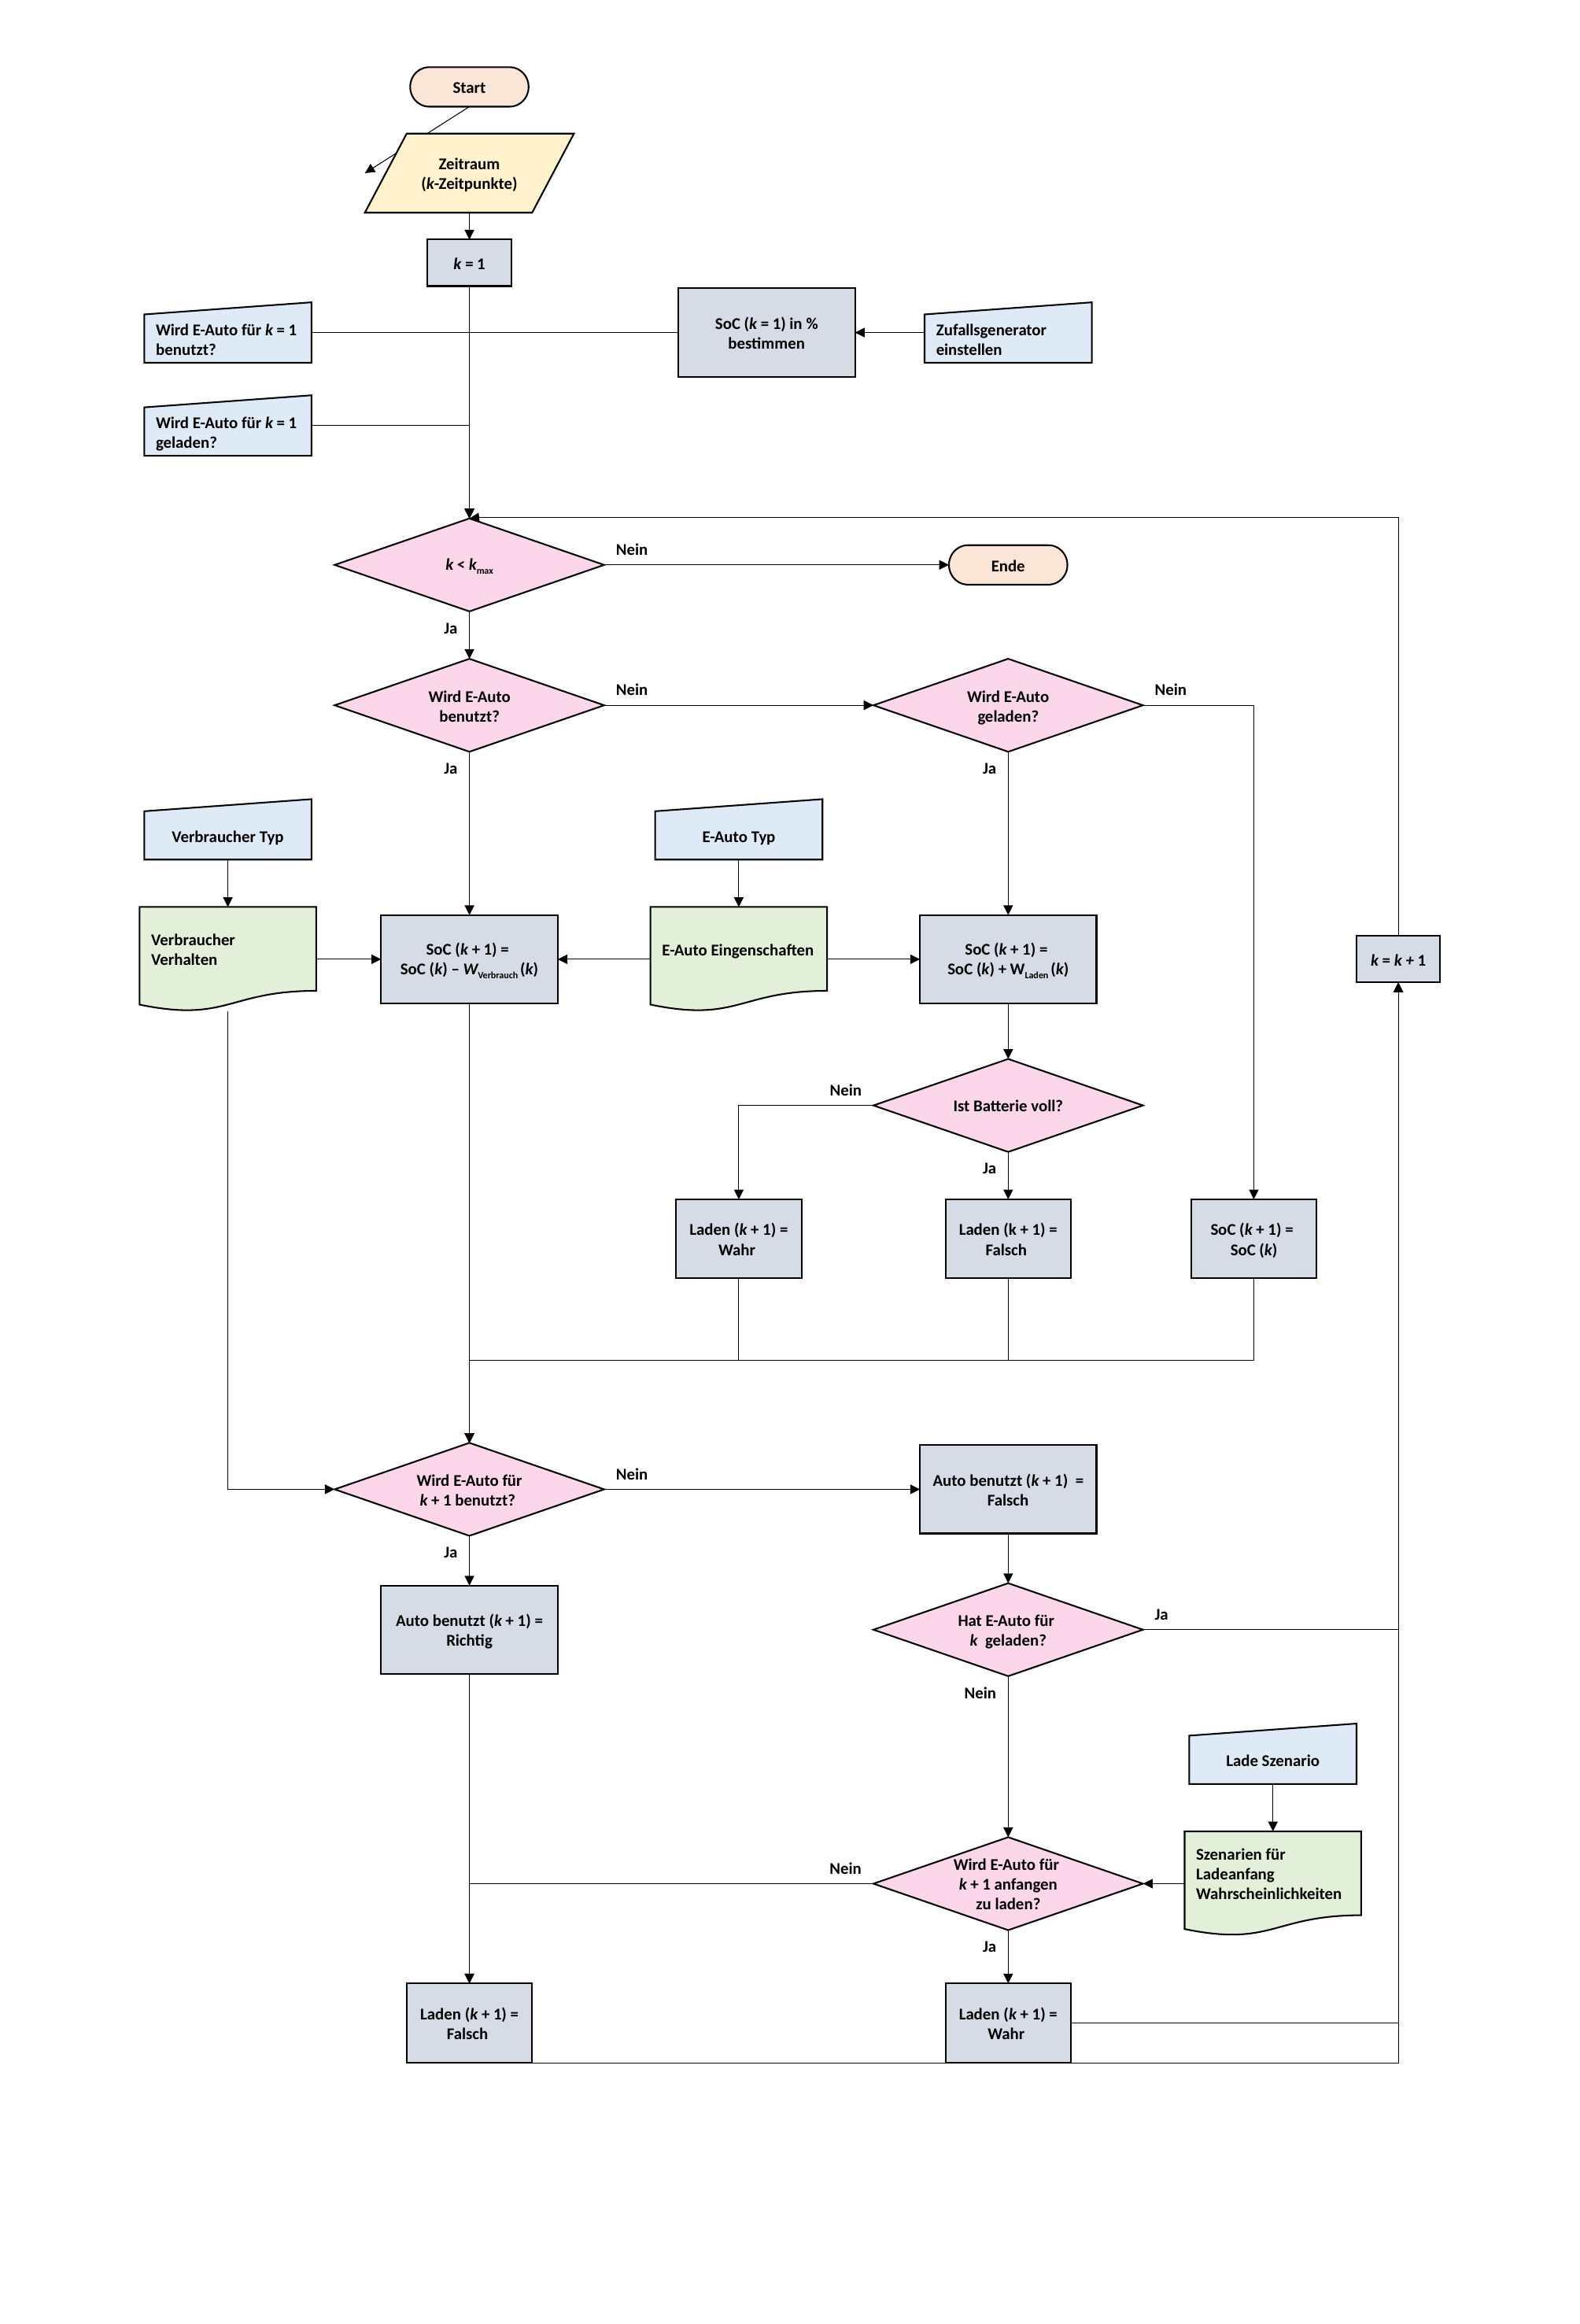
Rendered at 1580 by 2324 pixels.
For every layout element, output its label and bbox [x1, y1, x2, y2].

text_box [139, 67, 1441, 2063]
